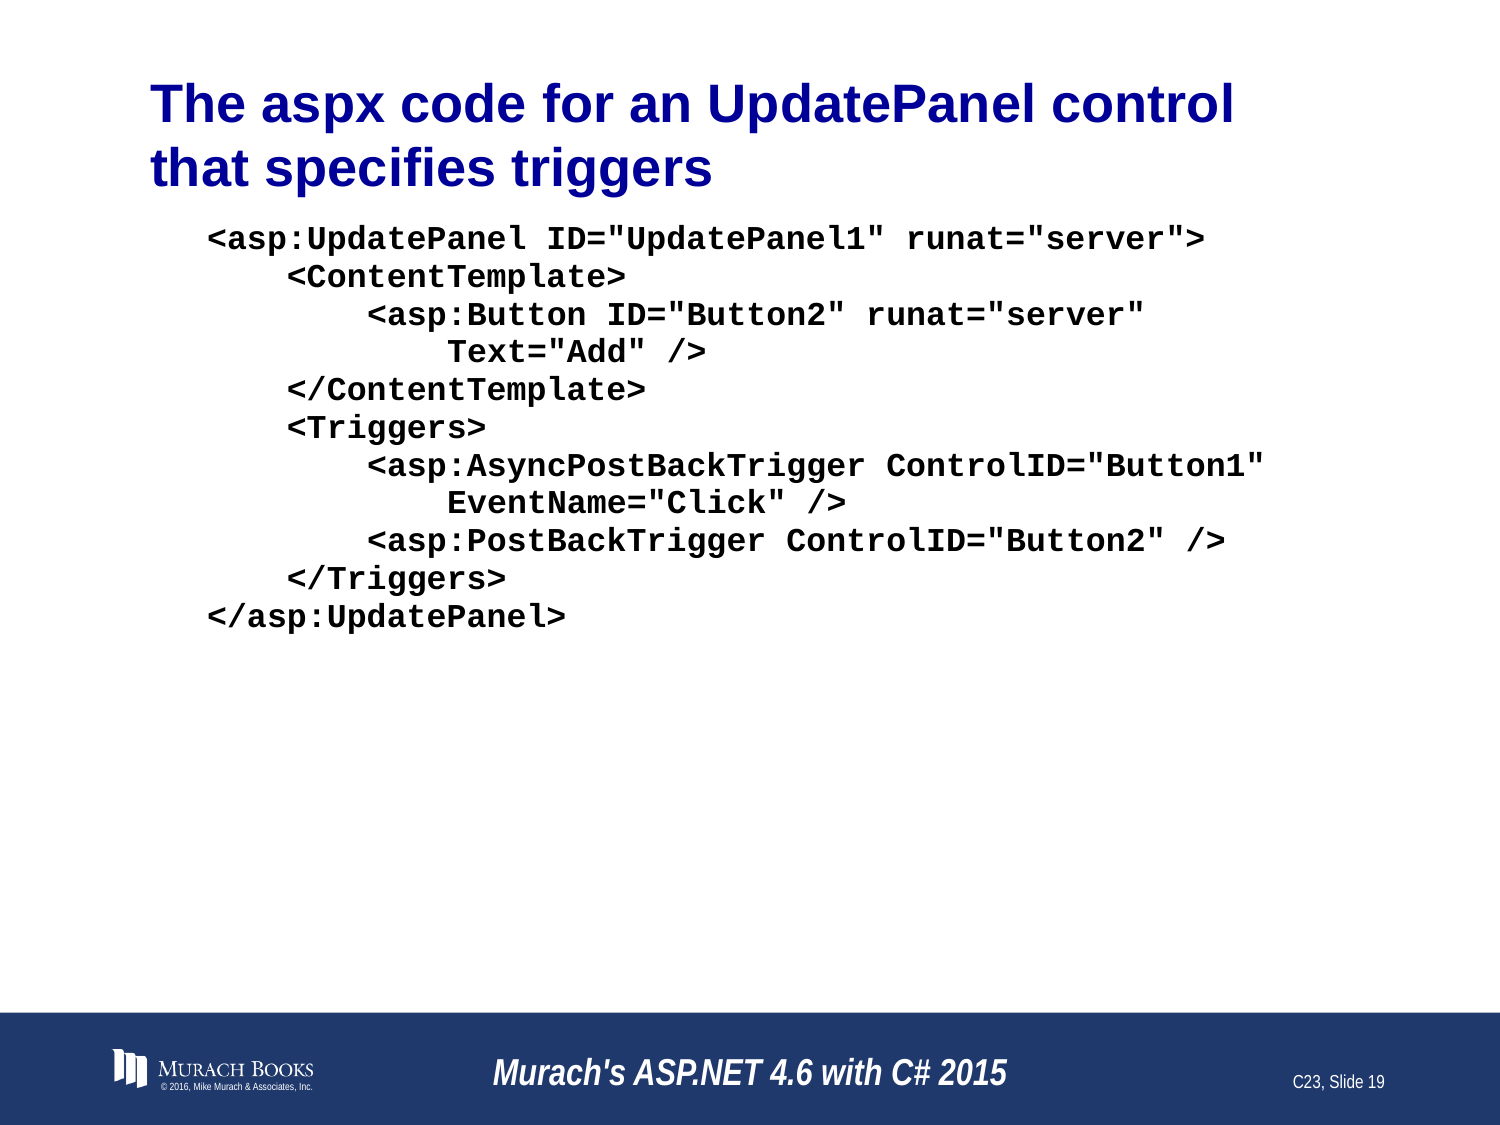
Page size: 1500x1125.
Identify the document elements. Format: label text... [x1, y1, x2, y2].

slide_number Murach's ASP.NET 4.6 with C# 2015 [463, 1025, 1050, 1100]
slide_number C23, Slide 19 [1087, 1025, 1400, 1100]
footer © 2016, Mike Murach & Associates, Inc. [12, 1025, 463, 1100]
title The aspx code for an UpdatePanel control that specifies triggers [150, 67, 1350, 199]
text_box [149, 221, 1348, 638]
